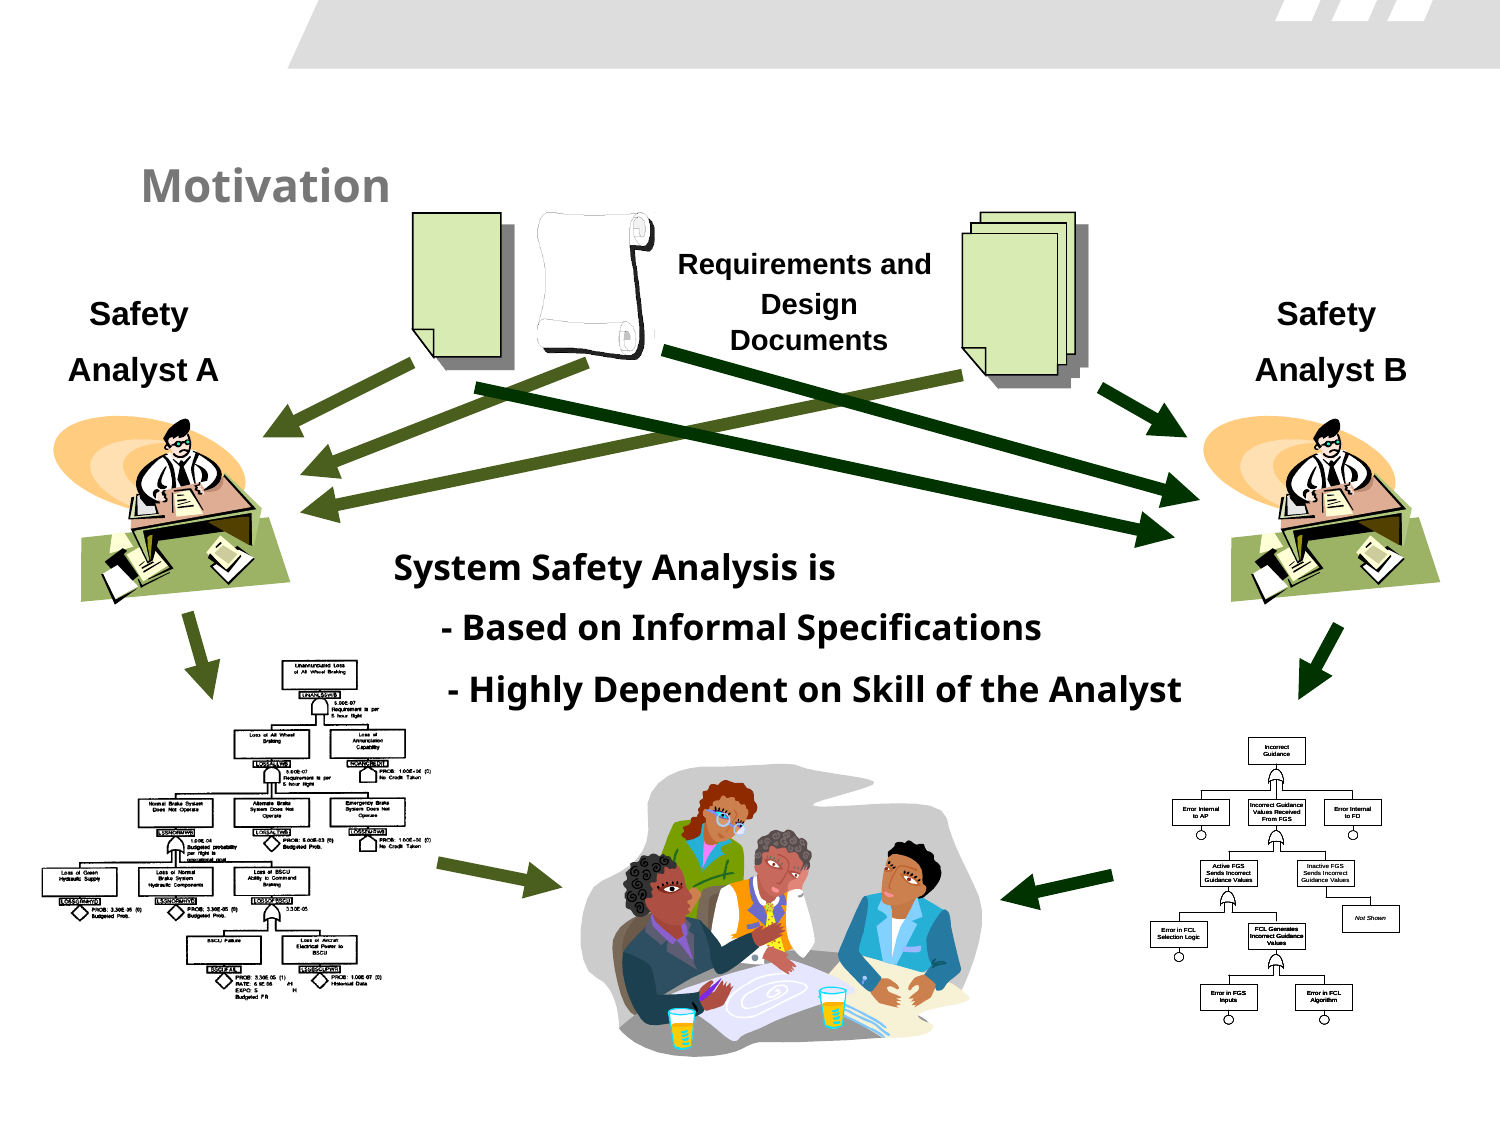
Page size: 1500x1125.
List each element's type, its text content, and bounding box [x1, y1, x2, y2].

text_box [1149, 624, 1401, 1026]
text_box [37, 284, 473, 609]
title Motivation [125, 142, 1400, 225]
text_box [437, 758, 1113, 1063]
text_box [343, 537, 1251, 719]
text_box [474, 284, 1444, 609]
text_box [412, 212, 1076, 283]
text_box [33, 613, 501, 1012]
